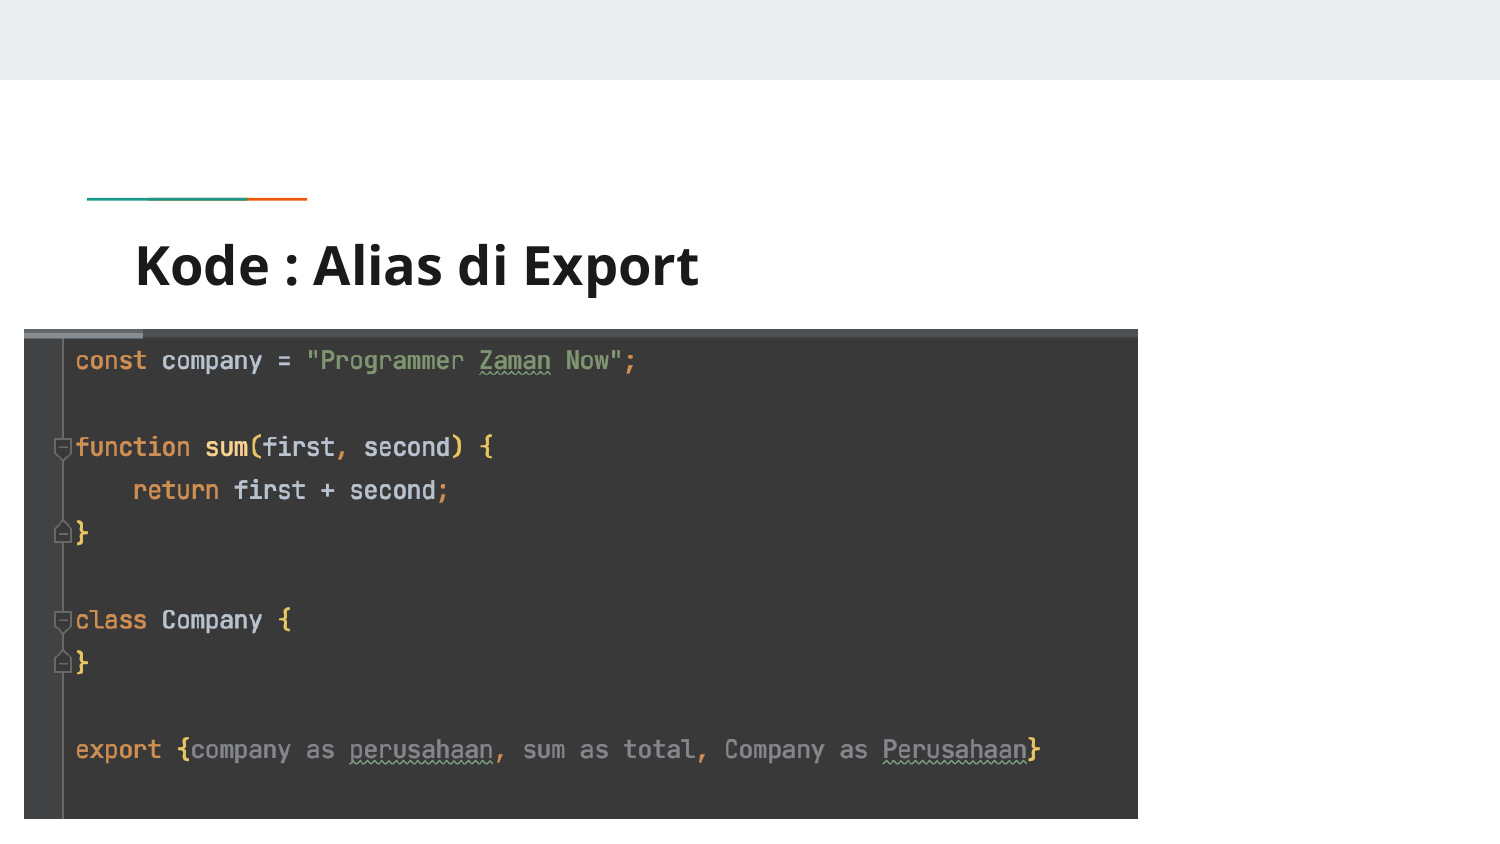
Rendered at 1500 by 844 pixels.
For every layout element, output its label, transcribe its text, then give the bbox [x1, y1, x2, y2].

title Kode : Alias di Export [119, 216, 1381, 305]
picture [24, 328, 1138, 819]
